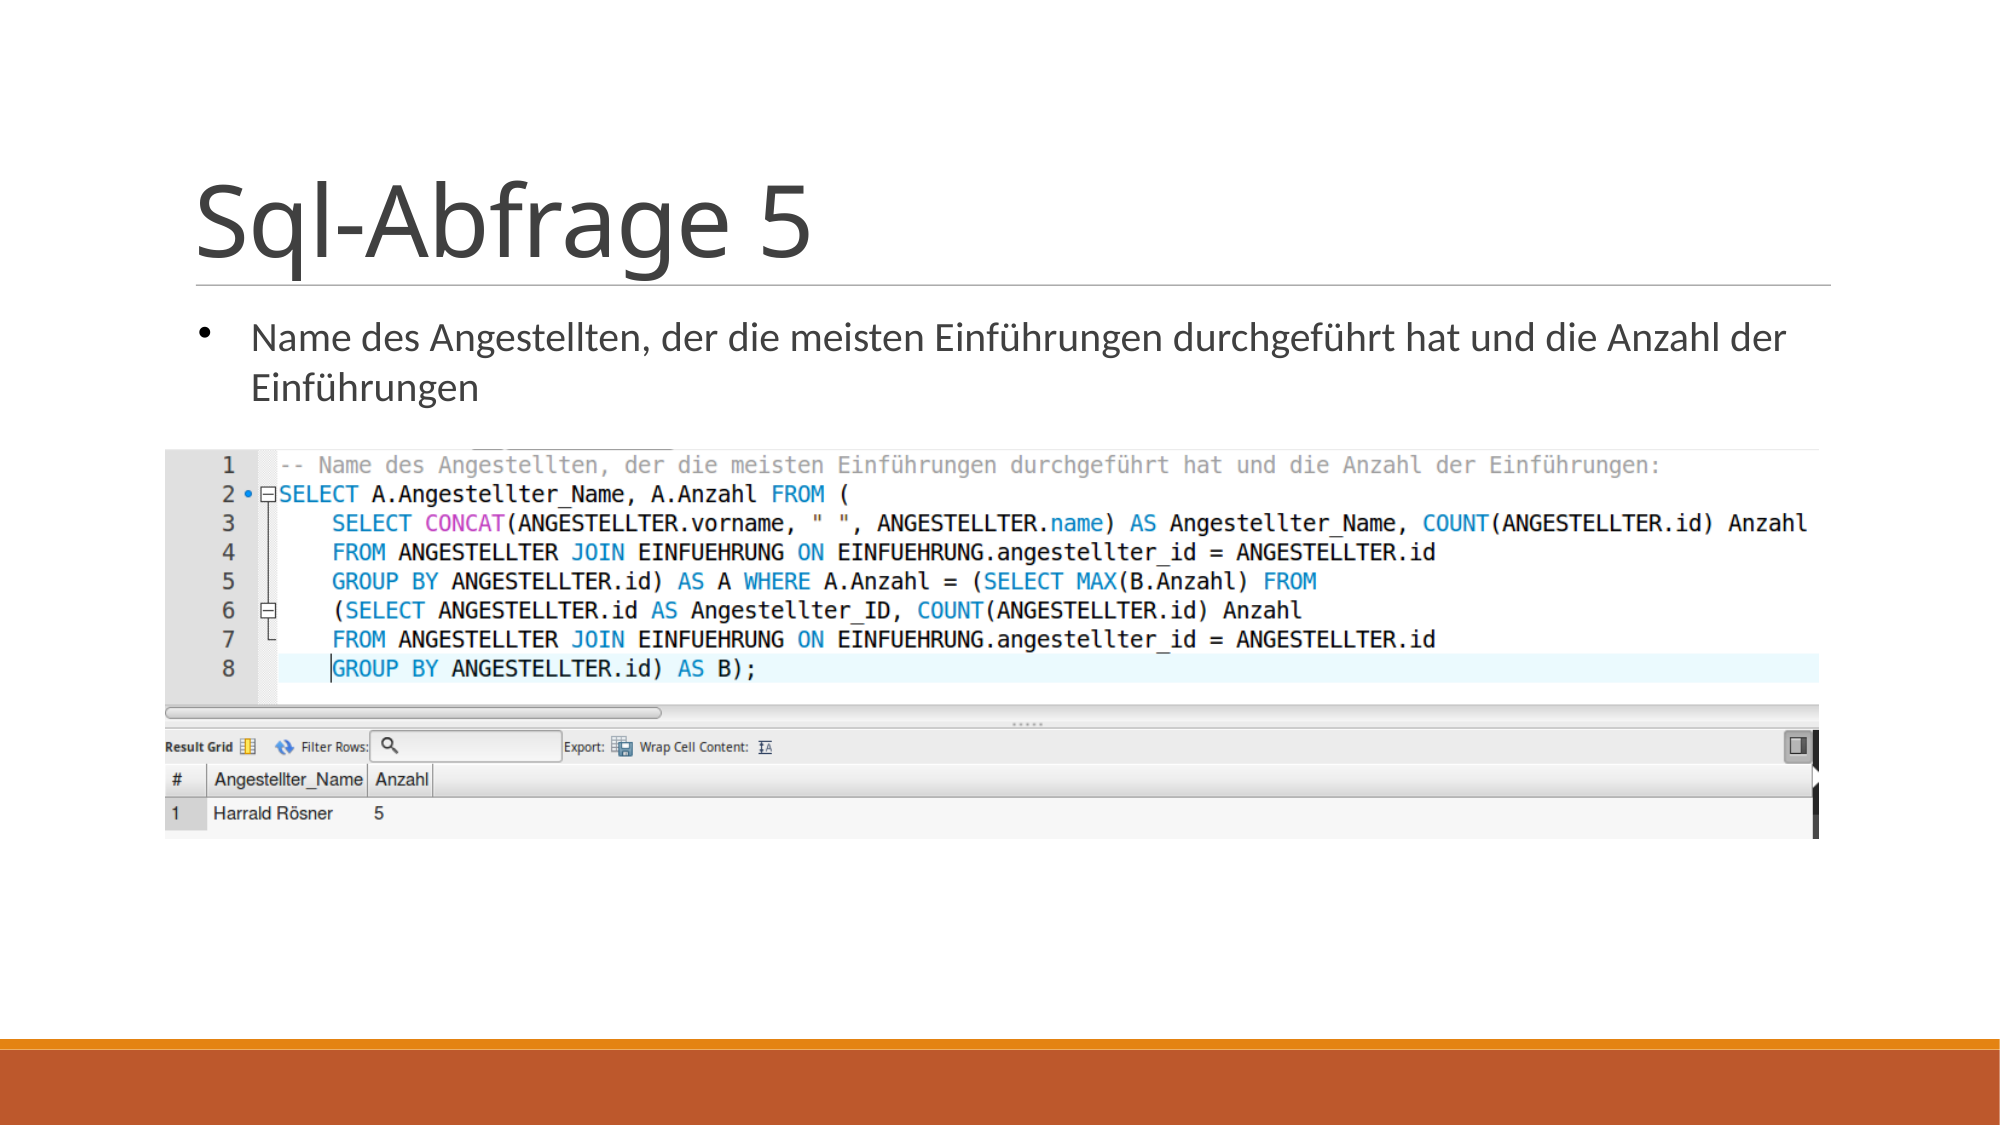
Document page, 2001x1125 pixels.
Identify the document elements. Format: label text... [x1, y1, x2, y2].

text_box Sql-Abfrage 5 [180, 47, 1830, 285]
picture [165, 449, 1820, 839]
text_box Name des Angestellten, der die meisten Einführungen durchgeführt hat und die Anzahl der Einführungen [180, 302, 1830, 963]
